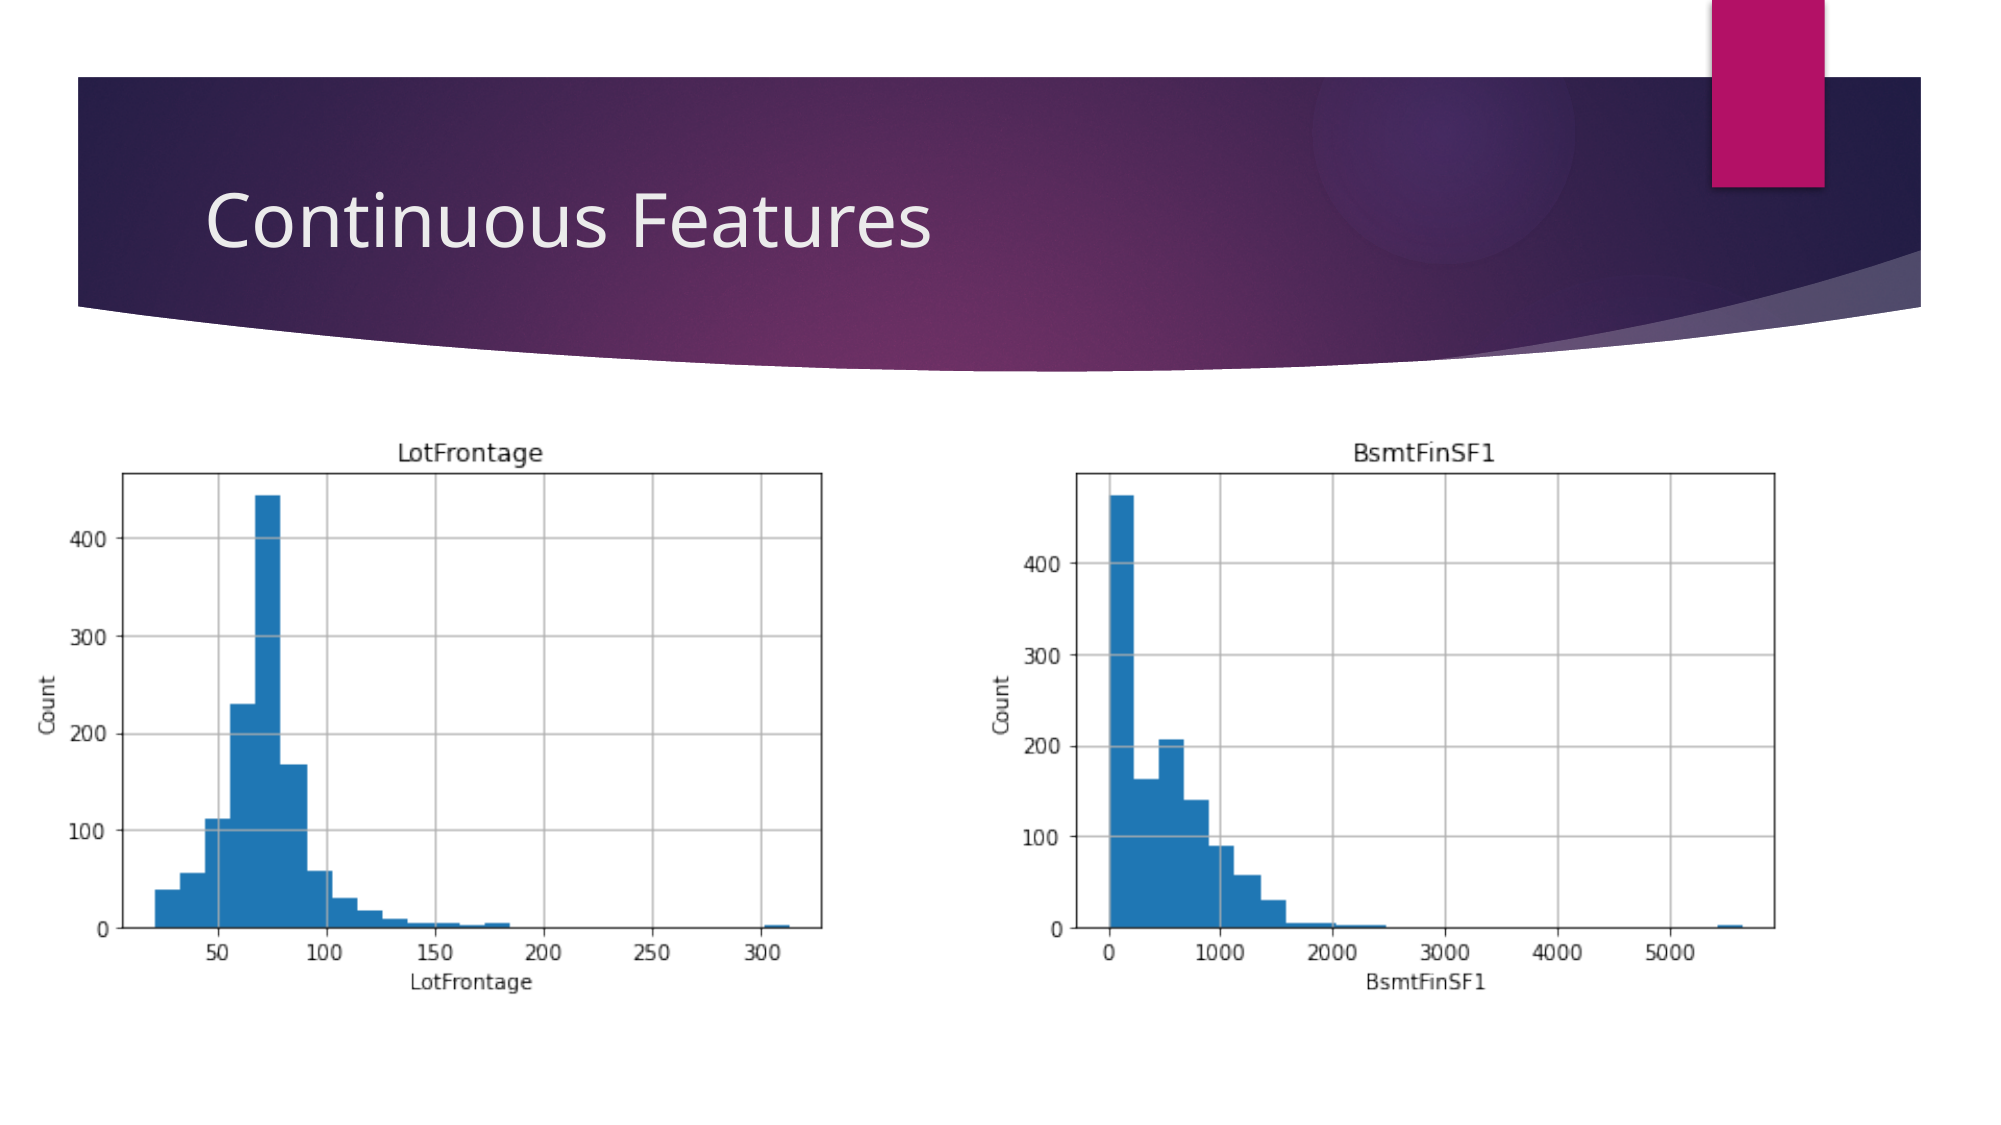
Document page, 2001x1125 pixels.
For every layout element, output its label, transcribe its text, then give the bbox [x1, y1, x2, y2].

picture [24, 426, 836, 1007]
title Continuous Features [189, 159, 1627, 276]
picture [978, 426, 1789, 1007]
